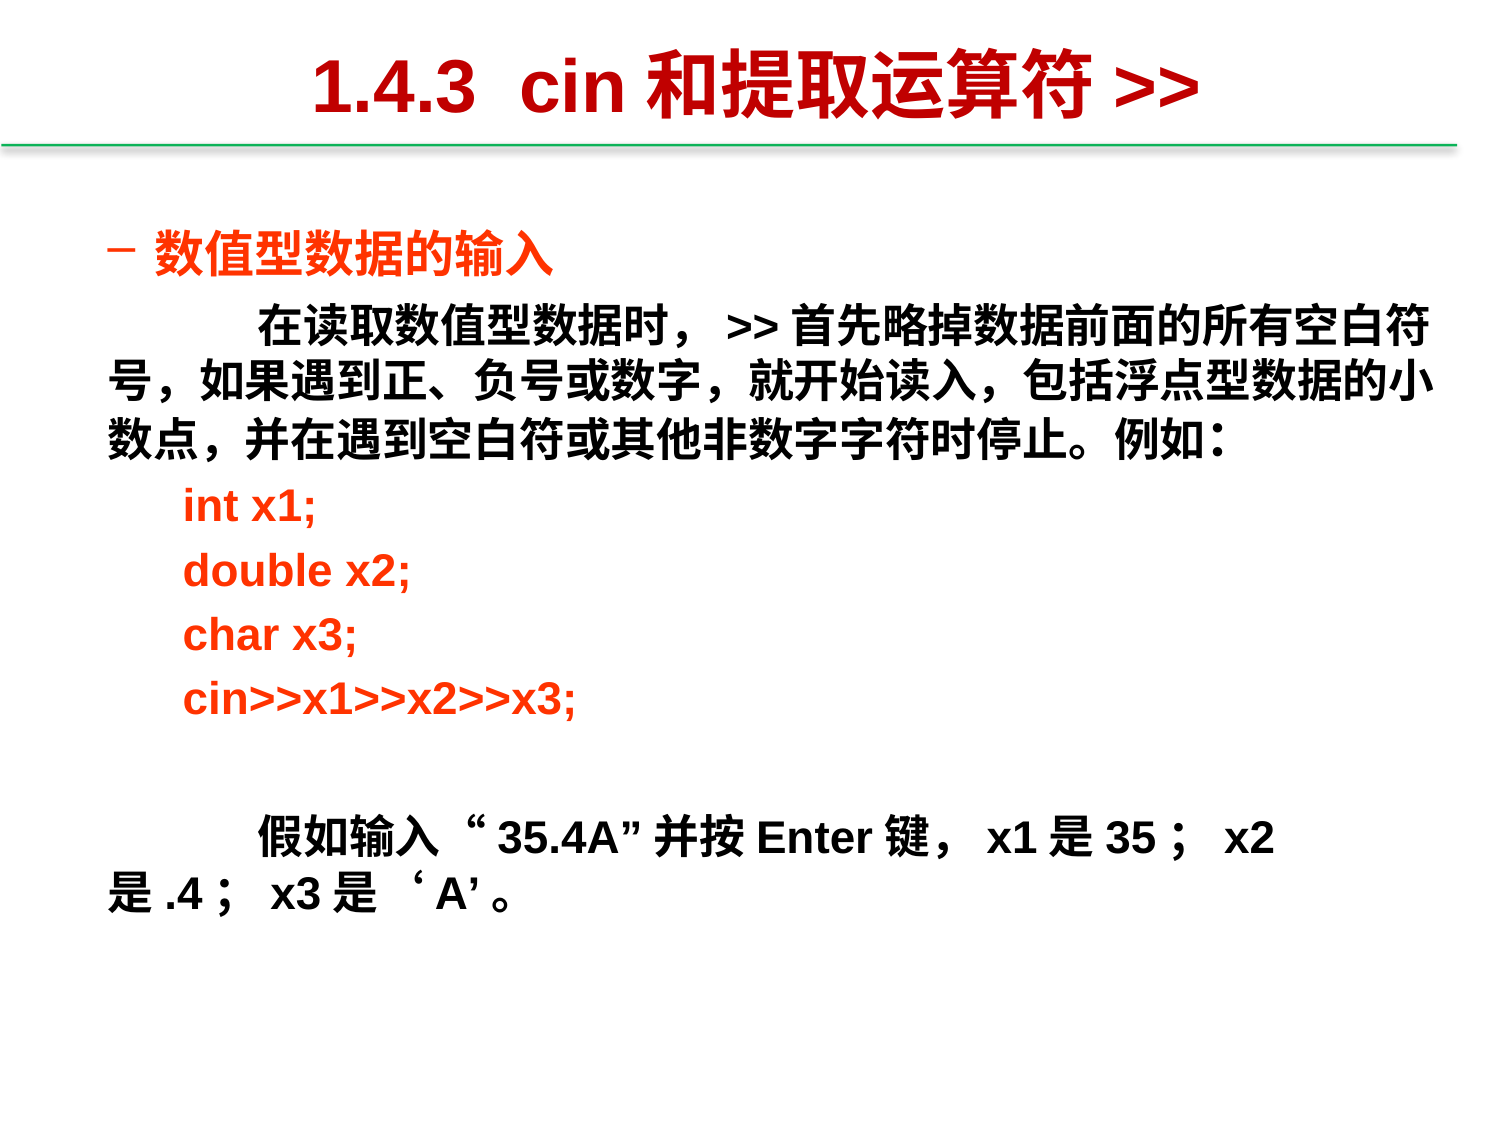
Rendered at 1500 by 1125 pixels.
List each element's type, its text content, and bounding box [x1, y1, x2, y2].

title 1.4.3 cin和提取运算符>> [139, 1, 1373, 164]
list 数值型数据的输入 在读取数值型数据时，>>首先略掉数据前面的所有空白符号，如果遇到正、负号或数字，就开始读入，包括浮点型数据的小数点，并在遇到空白符或其他非数字字符时停止。例如： int x1; double x2; char x3; cin>>x1>>x2>>x3; 假如输入“35.4A”并按Enter键，x1是35；x2 是.4；x3是‘A’。 [17, 184, 1459, 917]
